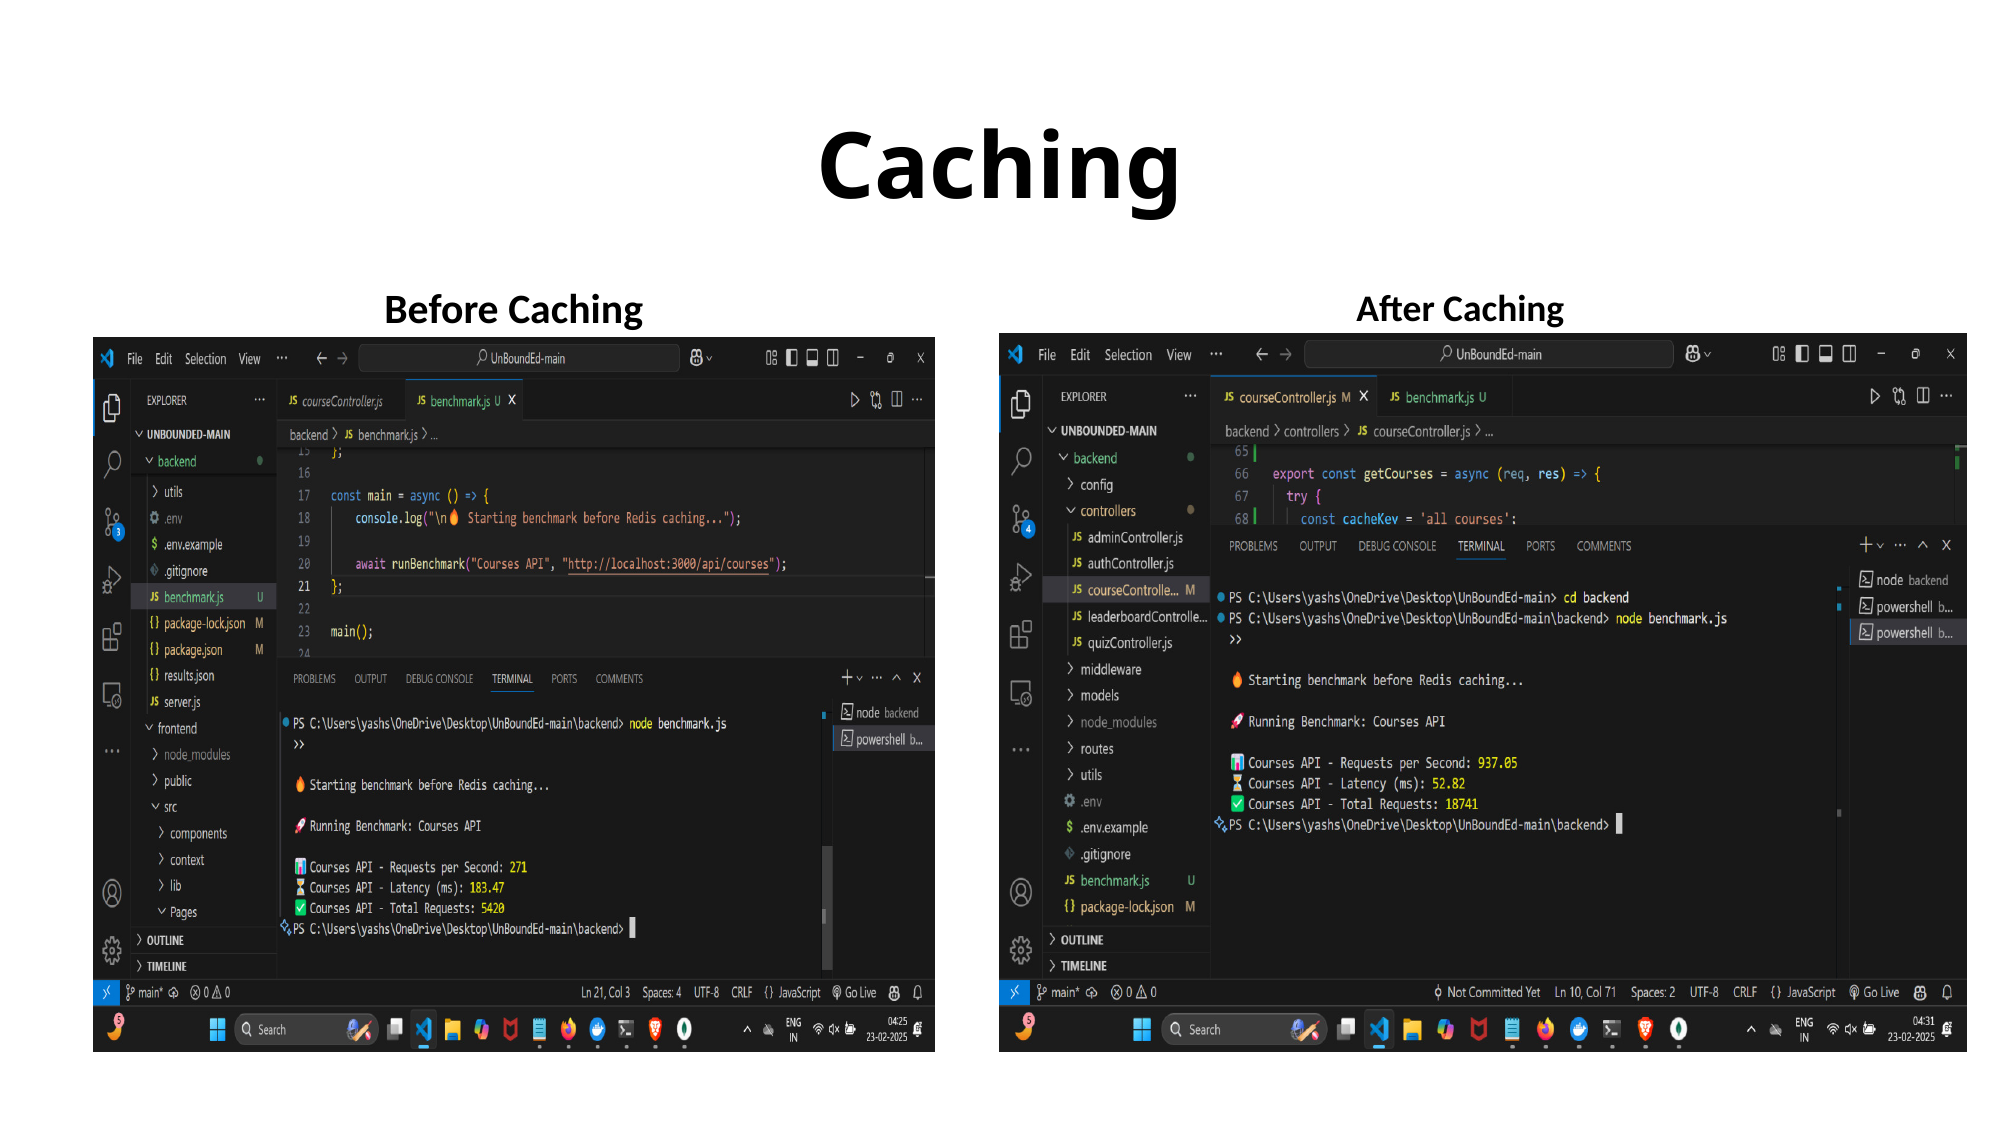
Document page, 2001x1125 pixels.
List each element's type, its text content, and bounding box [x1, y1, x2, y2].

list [93, 337, 935, 1052]
title Caching [137, 59, 1863, 278]
picture [999, 333, 1967, 1052]
text_box Before Caching [369, 274, 659, 337]
text_box After Caching [1341, 276, 1580, 333]
